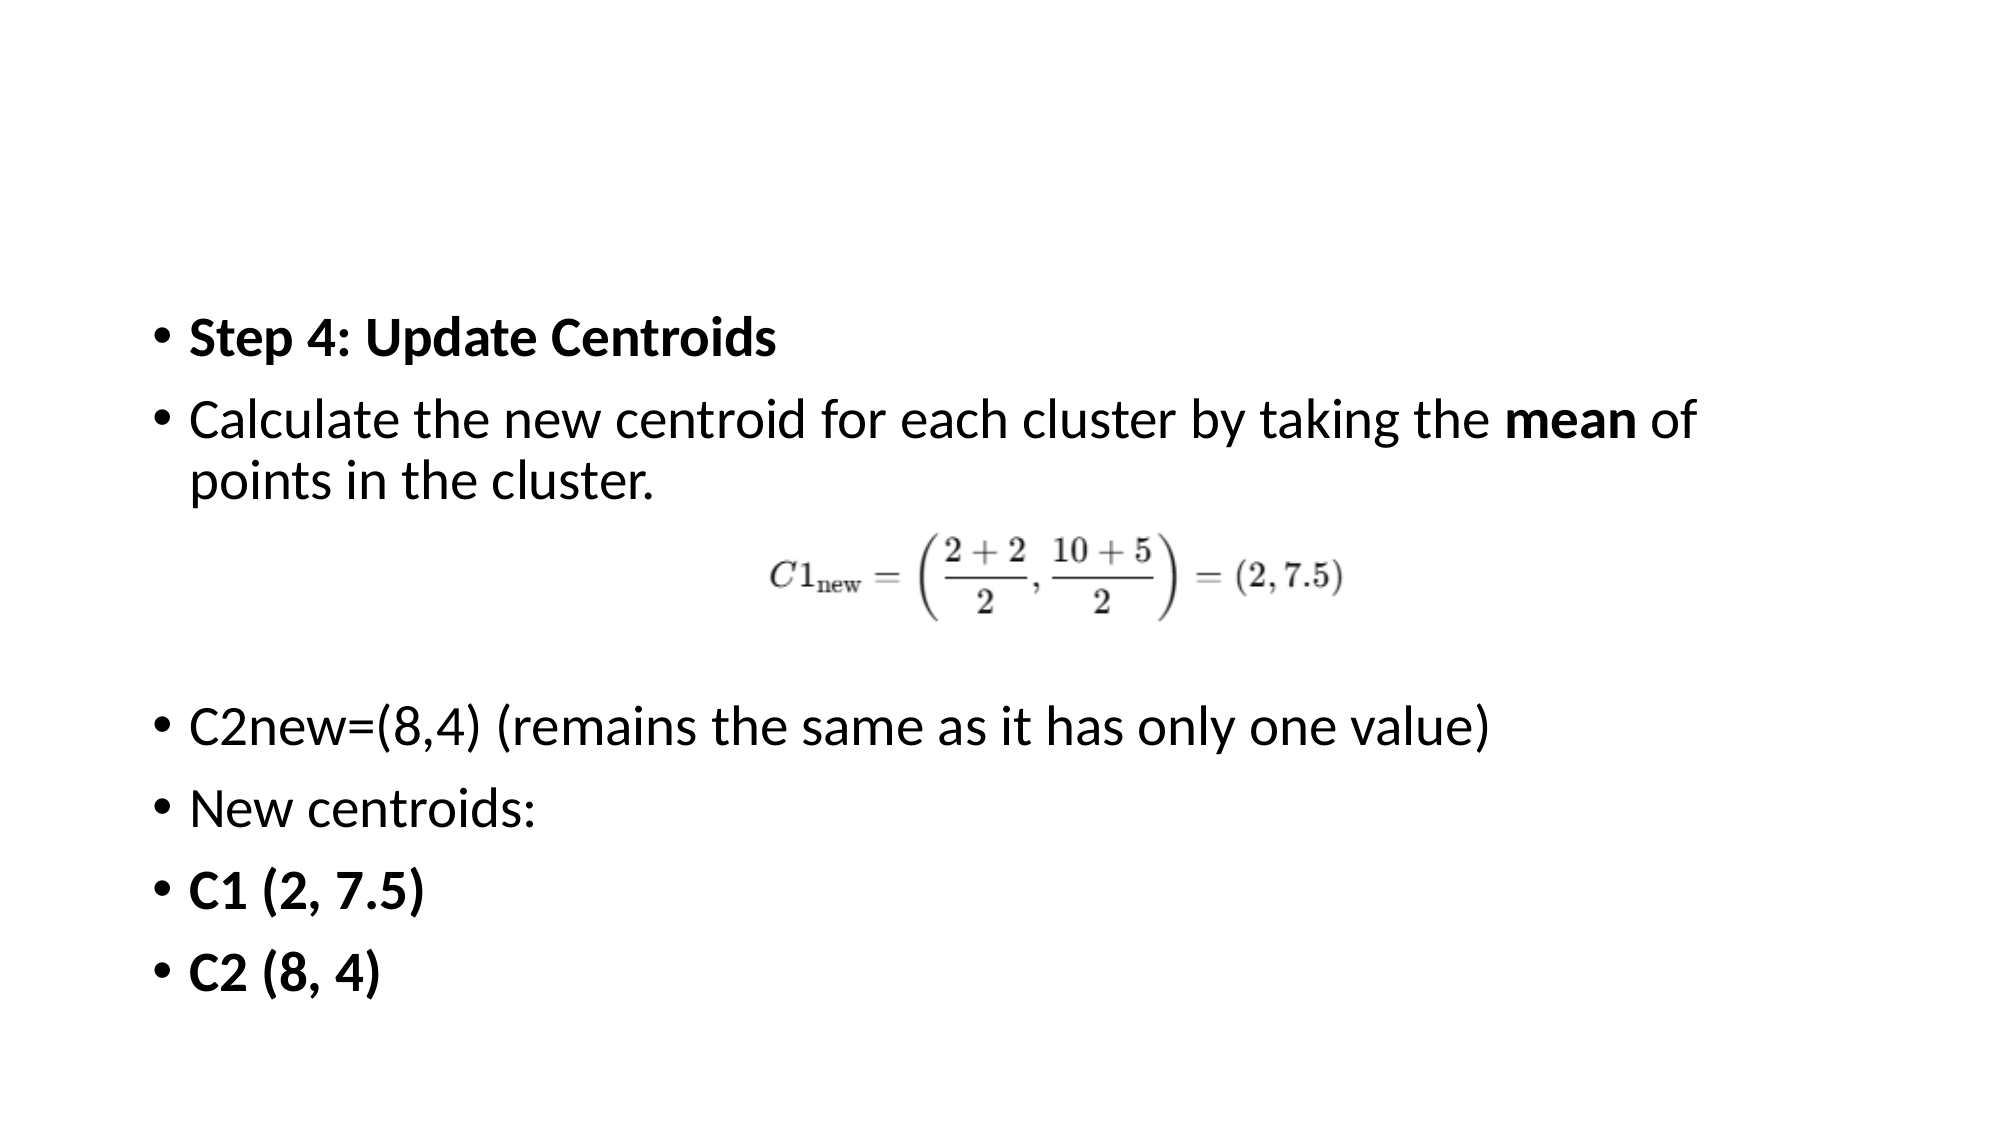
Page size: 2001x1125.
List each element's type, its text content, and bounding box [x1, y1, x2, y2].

list Step 4: Update Centroids Calculate the new centroid for each cluster by taking the mean of points in the cluster. C2new=(8,4) (remains the same as it has only one value) New centroids: C1 (2, 7.5) C2 (8, 4) [137, 299, 1863, 1014]
picture [756, 514, 1353, 633]
